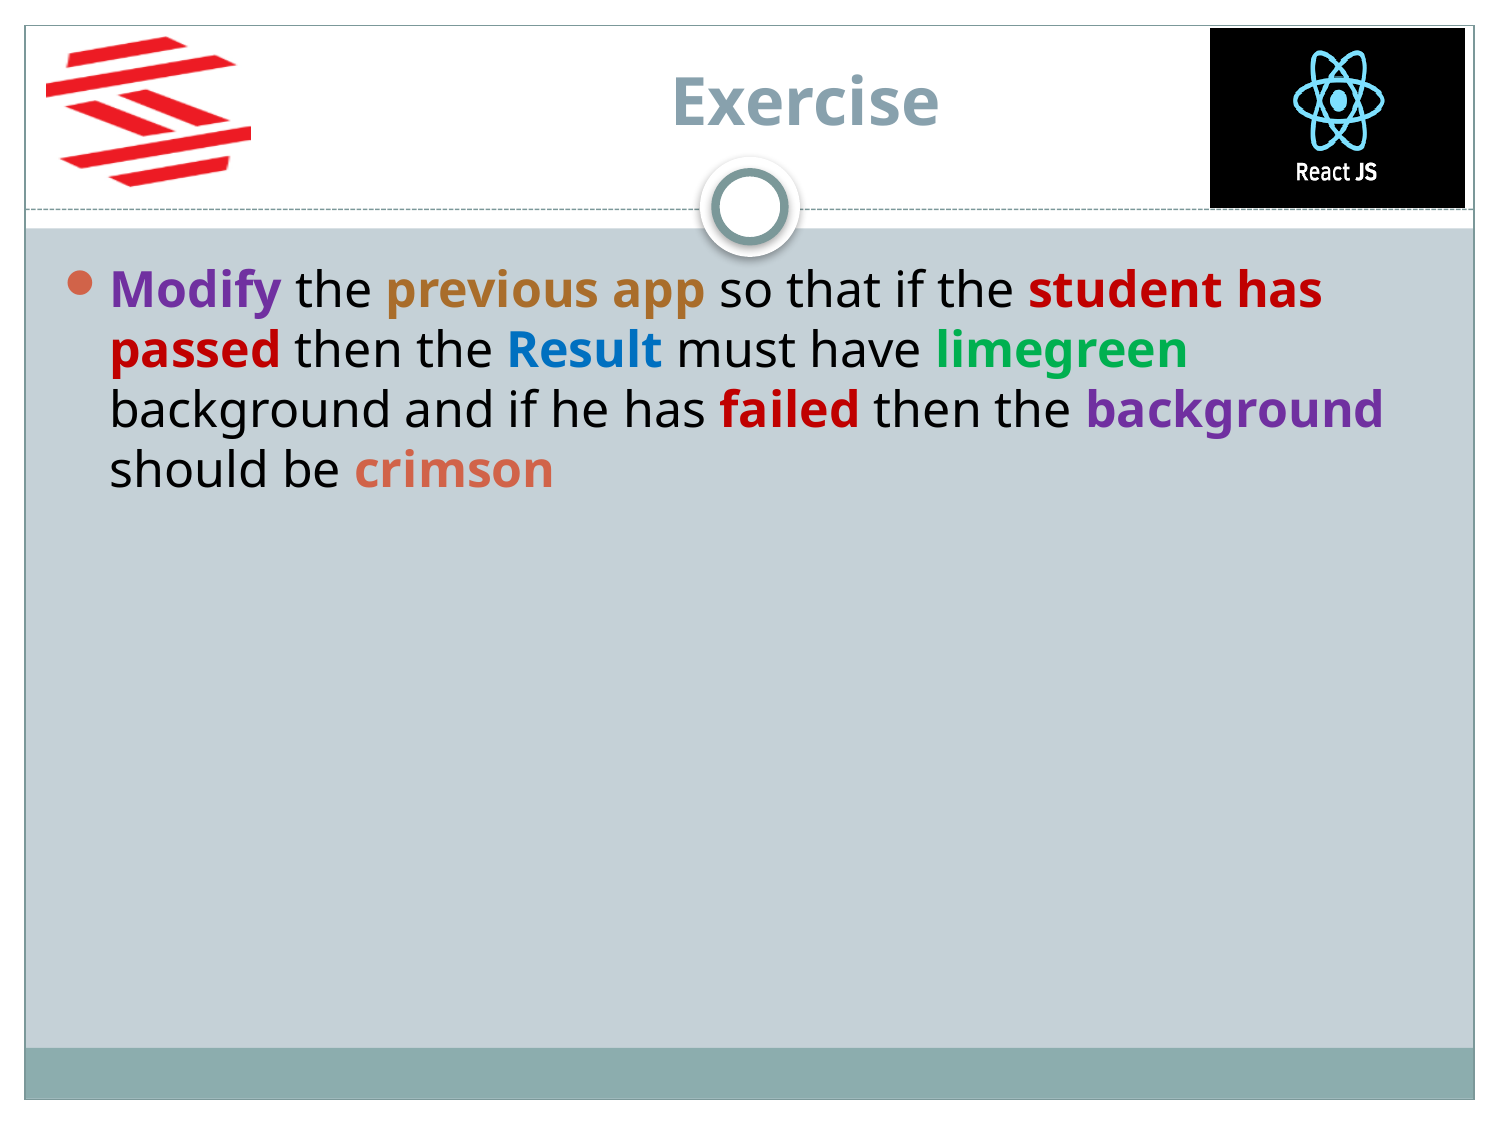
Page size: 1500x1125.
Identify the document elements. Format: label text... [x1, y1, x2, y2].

list Modify the previous app so that if the student has passed then the Result must have limegreen background and if he has failed then the background should be crimson [49, 250, 1445, 1001]
title [46, 23, 1203, 186]
text_box Exercise [265, 0, 1263, 148]
picture [46, 34, 252, 195]
picture [1210, 28, 1466, 209]
